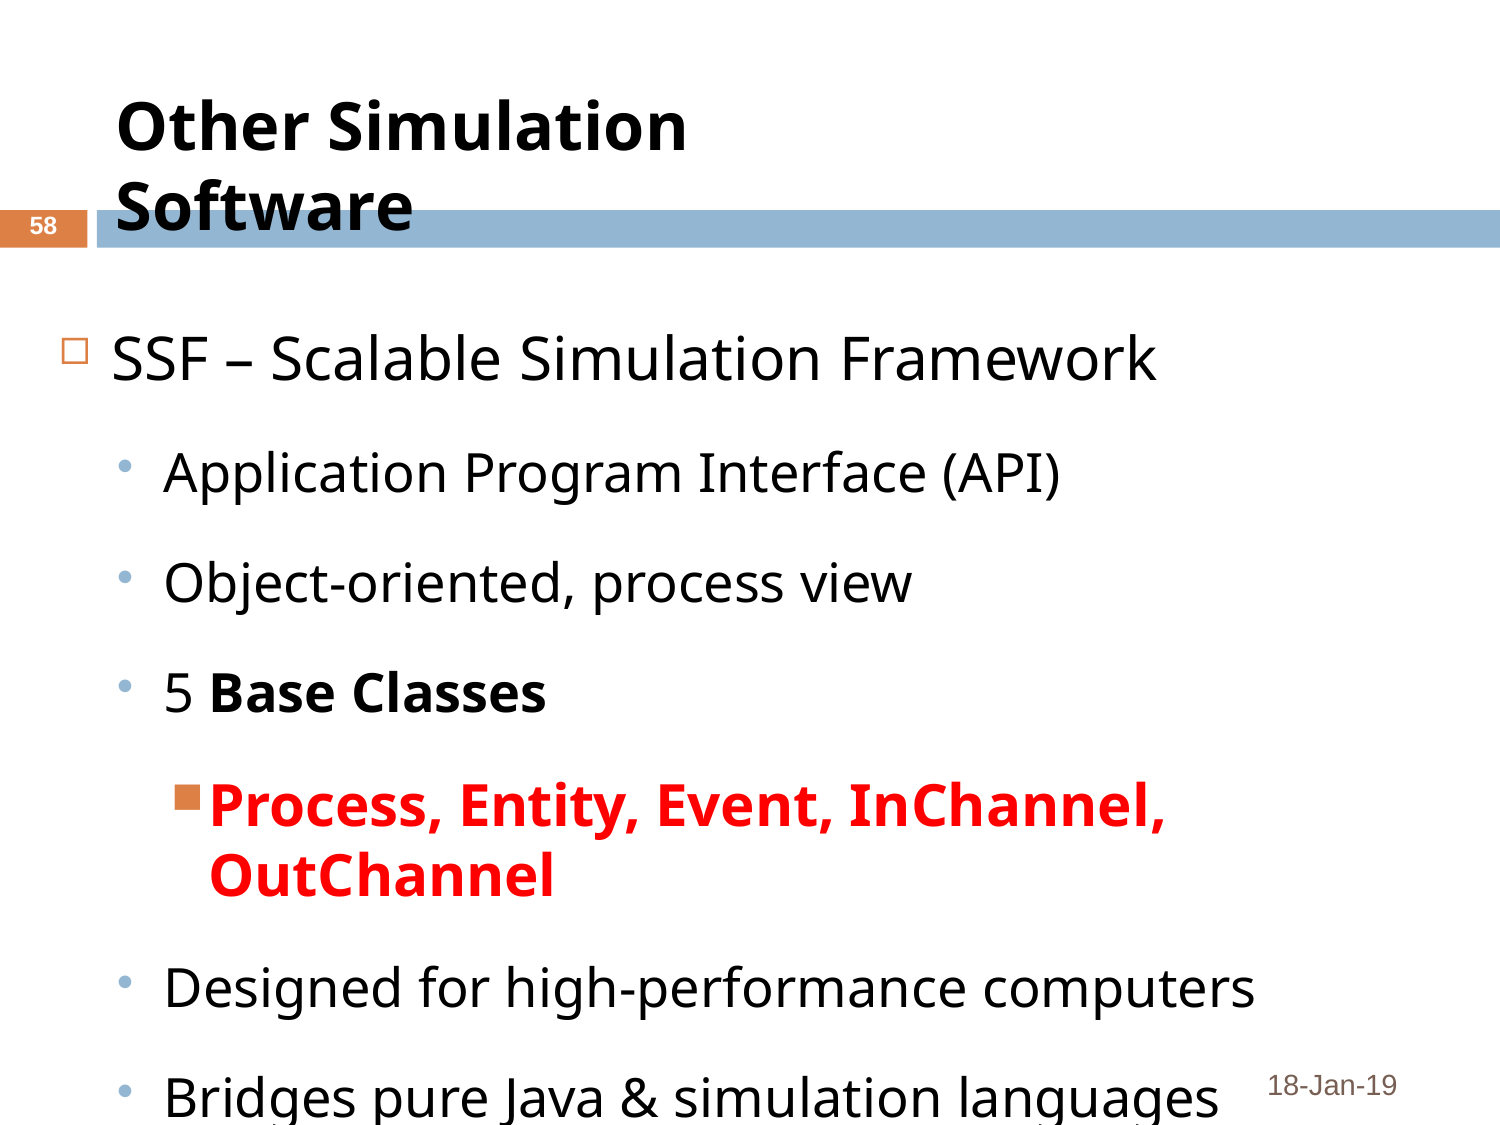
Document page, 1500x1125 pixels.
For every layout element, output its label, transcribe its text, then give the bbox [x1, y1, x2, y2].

text_box SSF – Scalable Simulation Framework Application Program Interface (API) Object-oriented, process view 5 Base Classes Process, Entity, Event, InChannel, OutChannel Designed for high-performance computers Bridges pure Java & simulation languages [56, 317, 1314, 1125]
title Other Simulation Software [113, 81, 854, 272]
text_box 18-Jan-19 [1265, 1064, 1401, 1102]
text_box 58 [27, 207, 60, 240]
